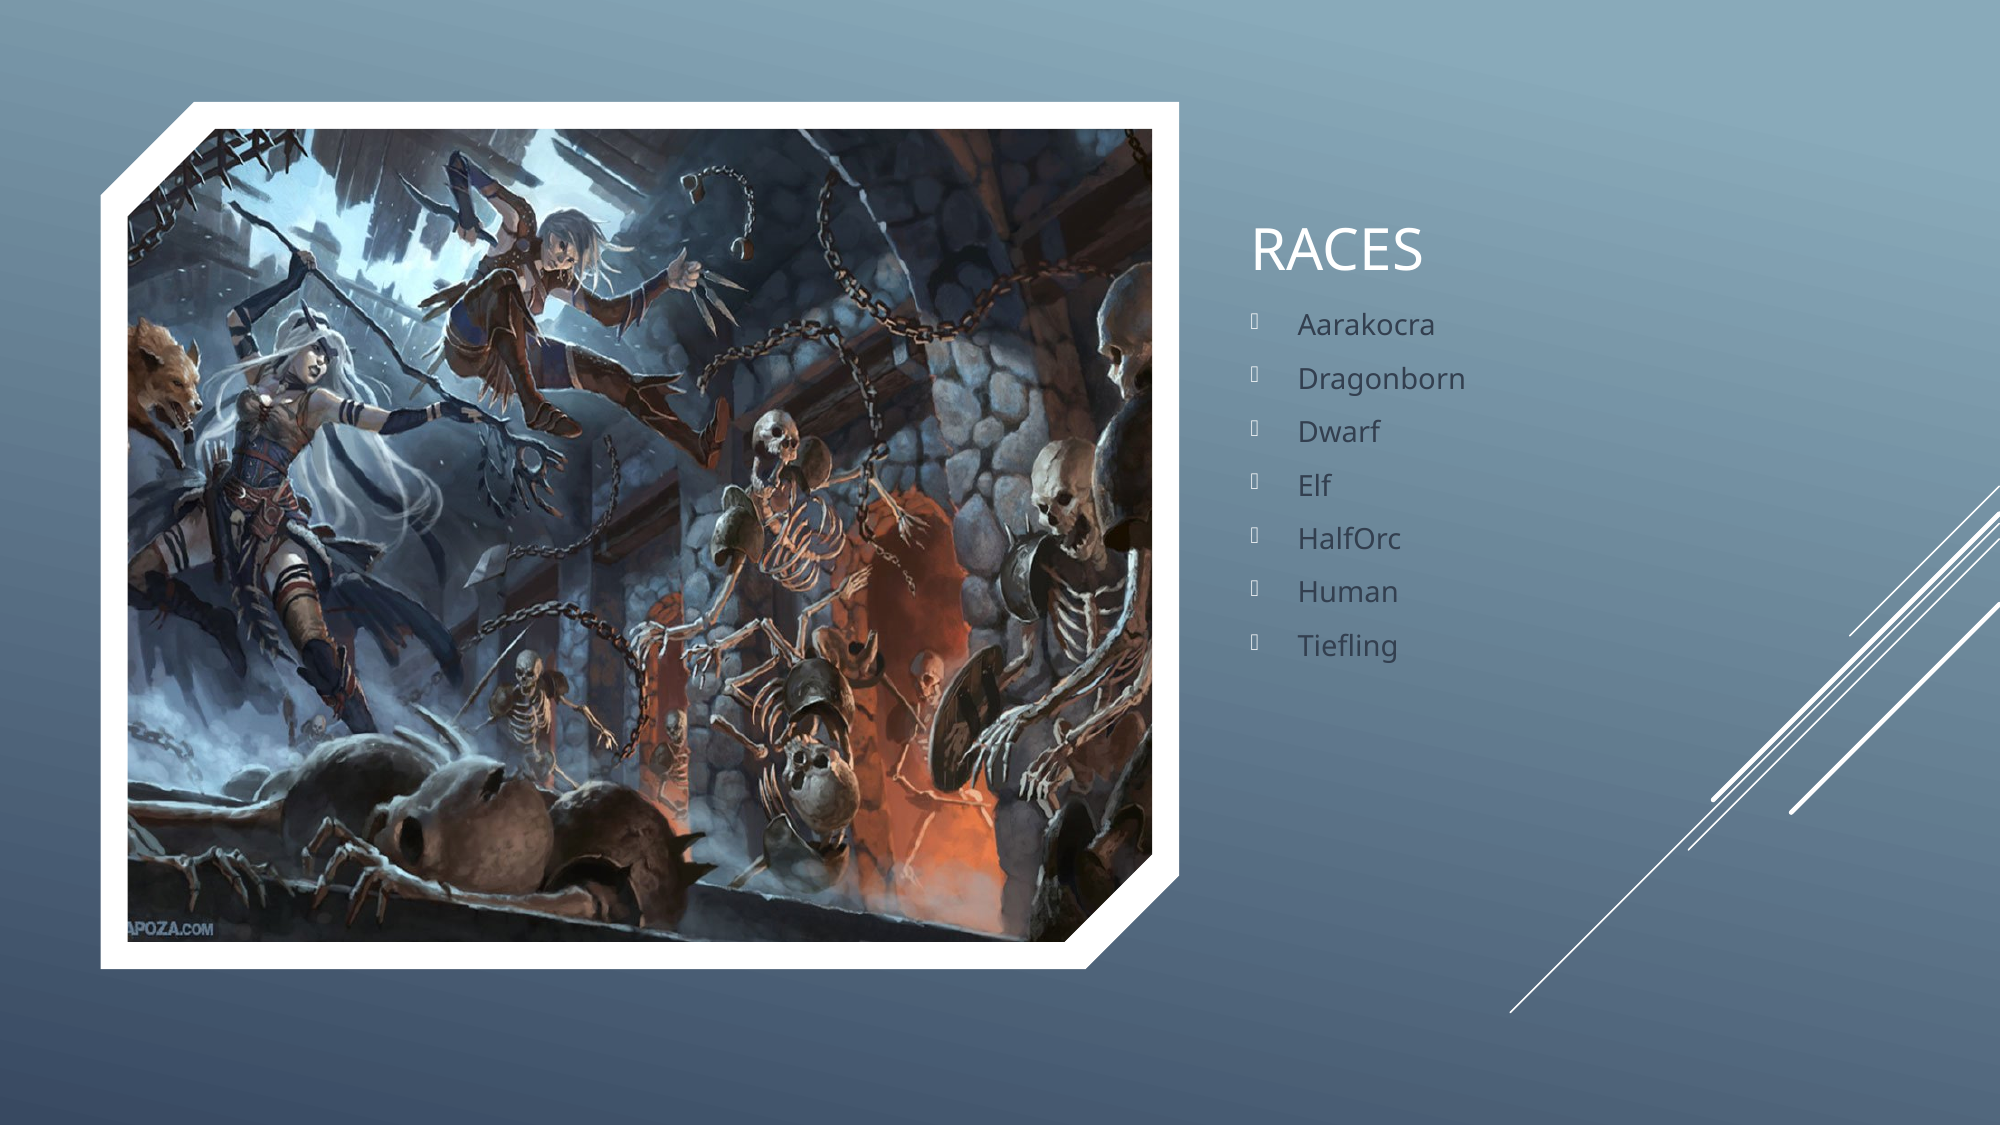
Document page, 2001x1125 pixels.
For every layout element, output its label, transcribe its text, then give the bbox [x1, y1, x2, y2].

title races [1235, 101, 1813, 290]
text_box [0, 0, 2000, 1125]
text_box [166, 100, 1181, 904]
text_box [99, 167, 1114, 971]
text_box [1510, 485, 2000, 1013]
list Aarakocra Dragonborn Dwarf Elf HalfOrc Human Tiefling [1235, 298, 1807, 803]
picture [127, 128, 1153, 943]
